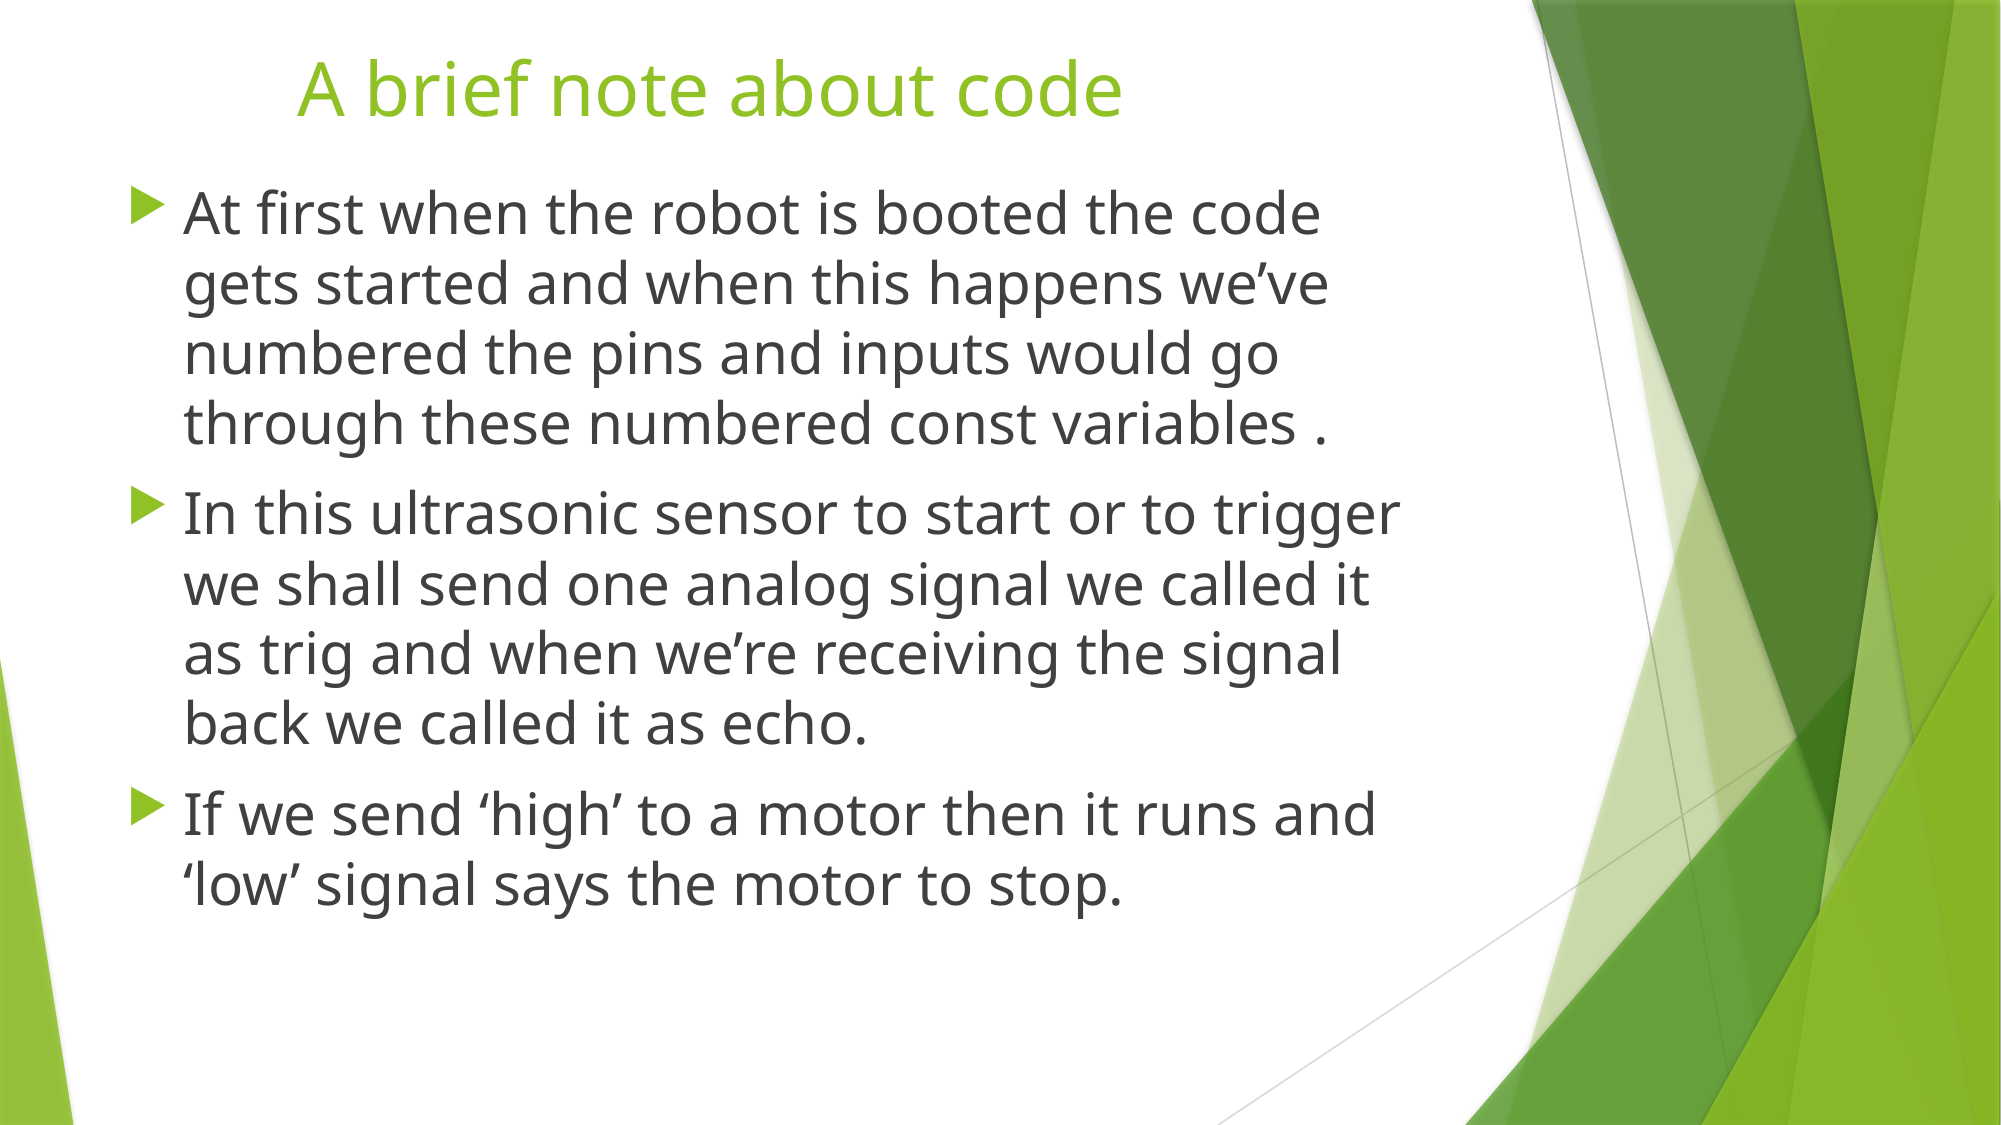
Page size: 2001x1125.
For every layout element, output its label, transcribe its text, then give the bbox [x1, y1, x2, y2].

title A brief note about code [282, 34, 1464, 155]
list At first when the robot is booted the code gets started and when this happens we’ve numbered the pins and inputs would go through these numbered const variables . In this ultrasonic sensor to start or to trigger we shall send one analog signal we called it as trig and when we’re receiving the signal back we called it as echo. If we send ‘high’ to a motor then it runs and ‘low’ signal says the motor to stop. [111, 169, 1451, 991]
